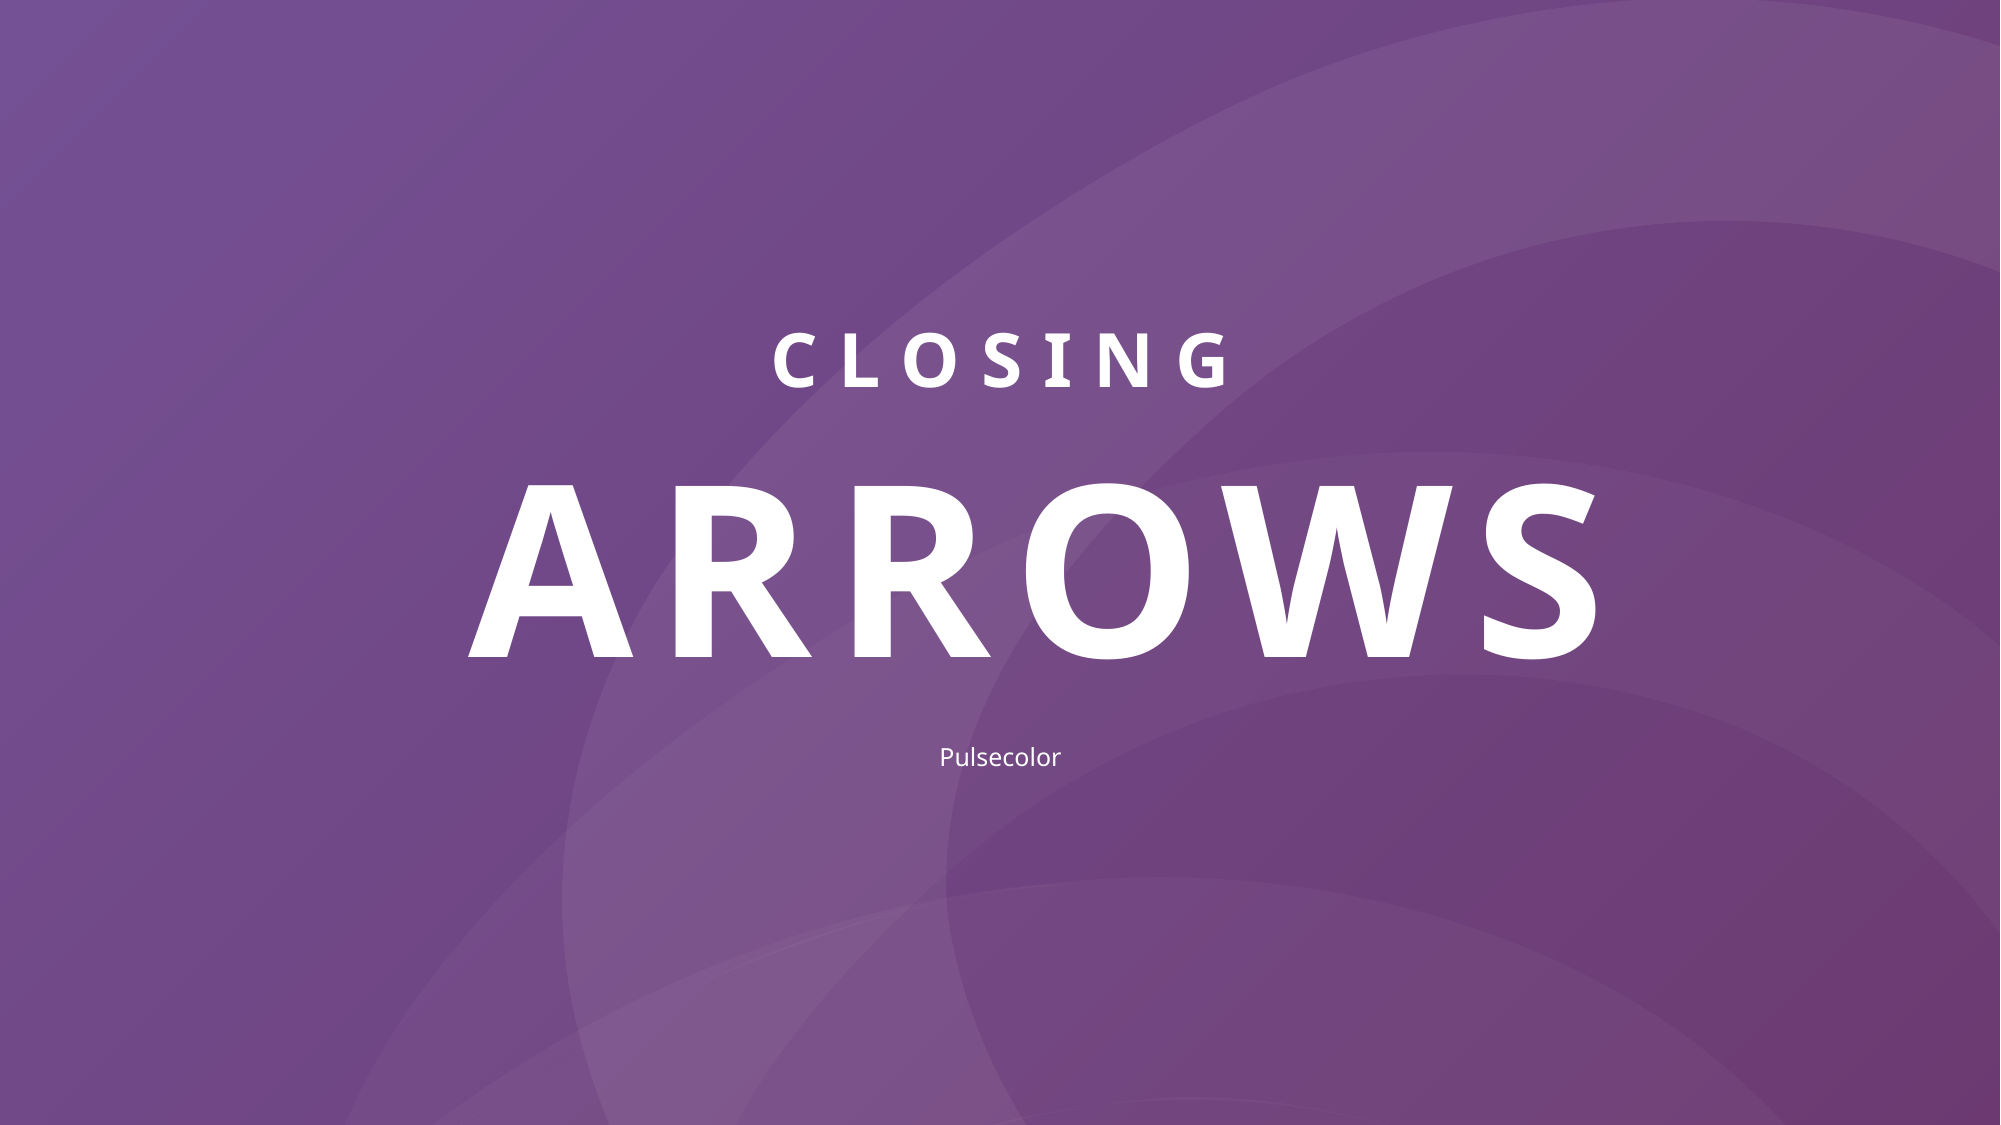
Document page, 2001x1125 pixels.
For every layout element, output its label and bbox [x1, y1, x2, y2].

text_box [0, 0, 2000, 1125]
